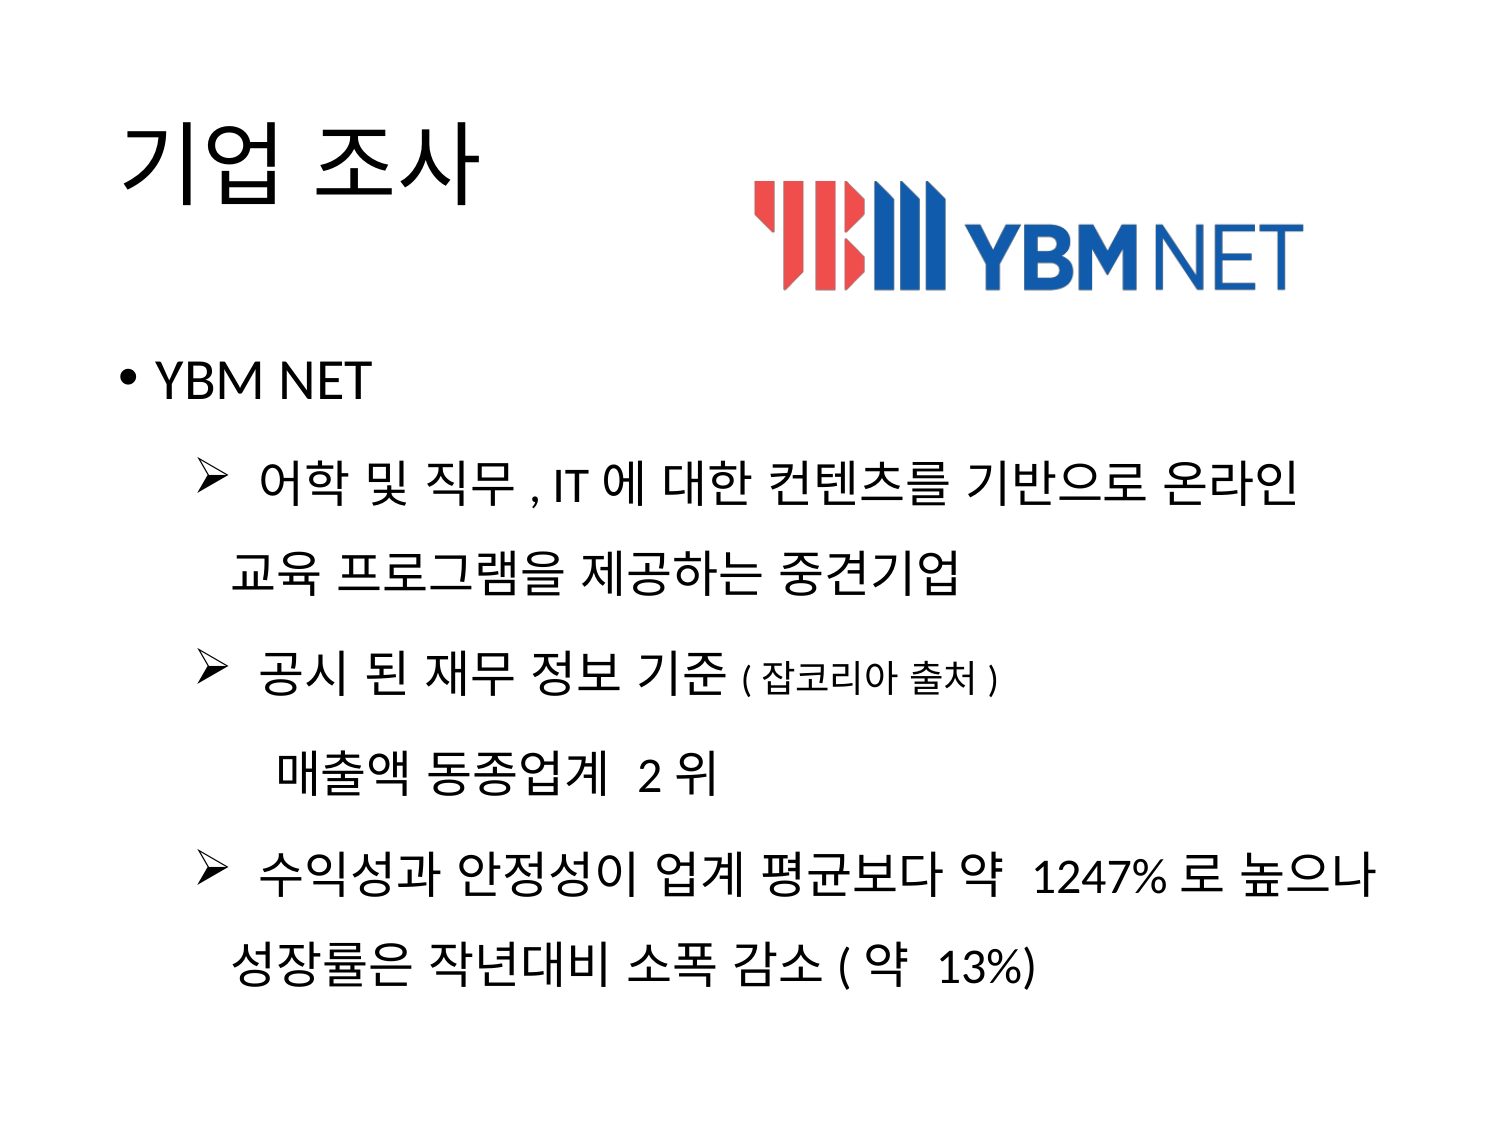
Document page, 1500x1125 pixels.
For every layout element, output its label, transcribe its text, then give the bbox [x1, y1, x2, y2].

title 기업 조사 [103, 59, 1397, 278]
list YBM NET 어학 및 직무, IT에 대한 컨텐츠를 기반으로 온라인 교육 프로그램을 제공하는 중견기업 공시 된 재무 정보 기준(잡코리아 출처) 매출액 동종업계 2위 수익성과 안정성이 업계 평균보다 약 1247%로 높으나 성장률은 작년대비 소폭 감소(약 13%) [103, 299, 1397, 1014]
picture [612, 84, 1447, 397]
